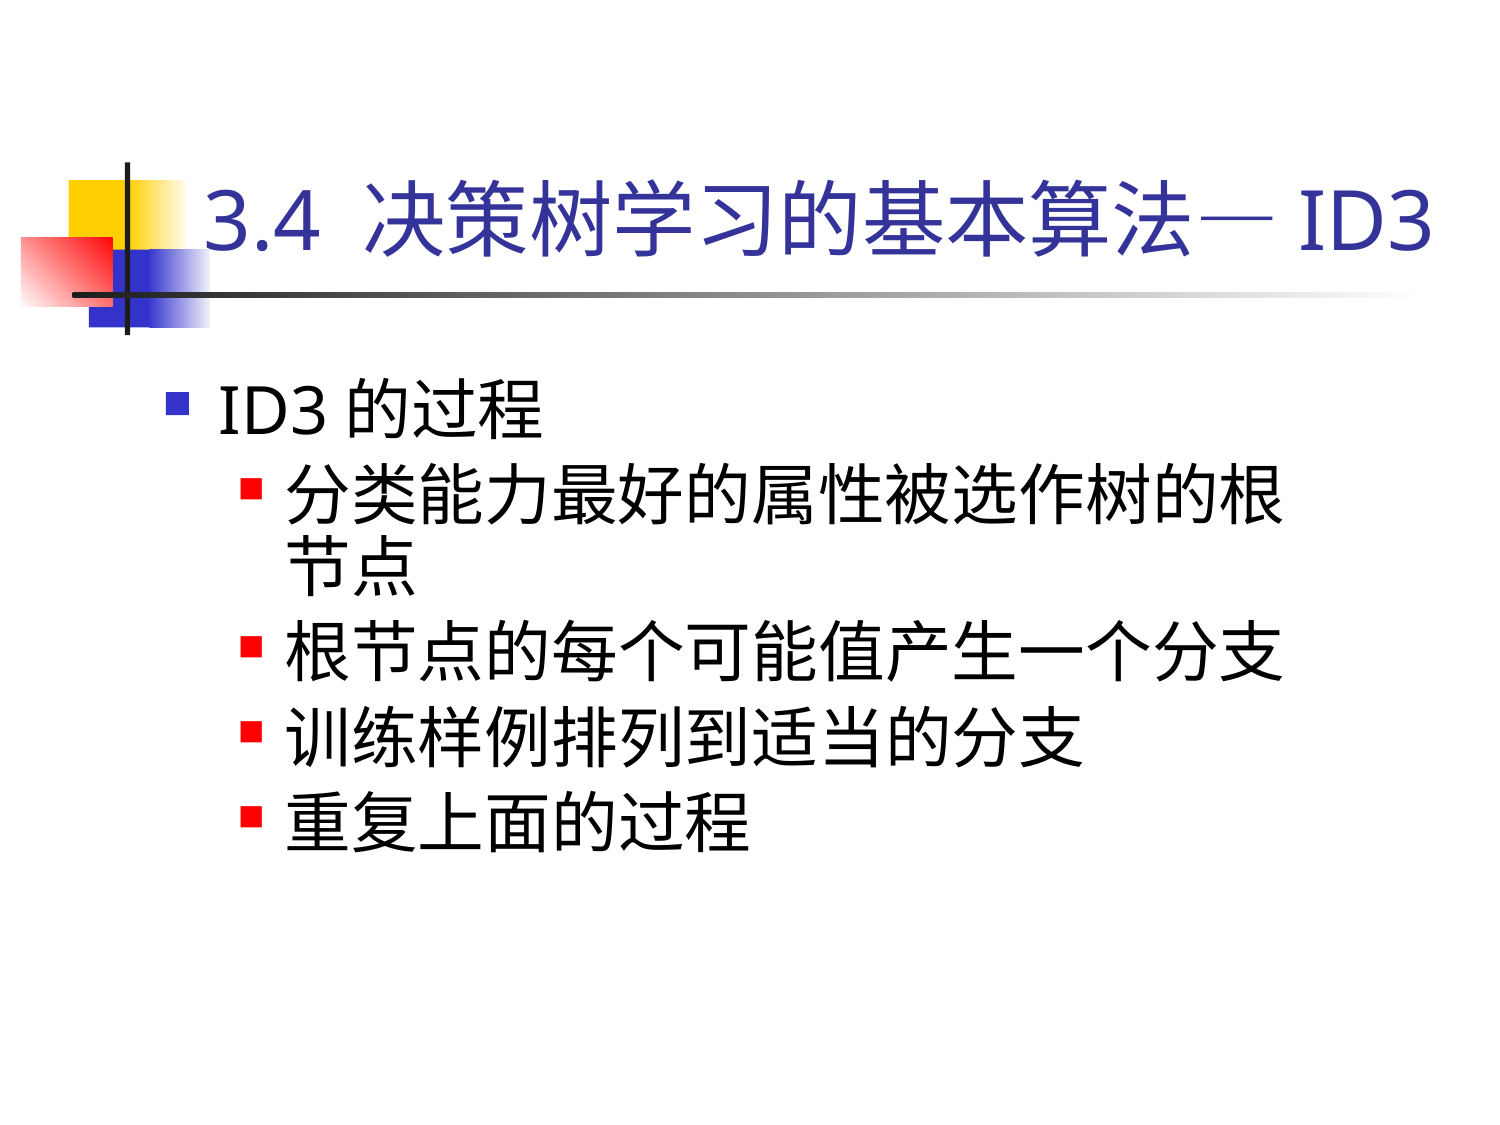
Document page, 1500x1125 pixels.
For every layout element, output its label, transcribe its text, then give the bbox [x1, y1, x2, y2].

text_box ID3的过程 分类能力最好的属性被选作树的根节点 根节点的每个可能值产生一个分支 训练样例排列到适当的分支 重复上面的过程 [147, 369, 1341, 949]
title 3.4 决策树学习的基本算法—ID3 [188, 35, 1468, 275]
